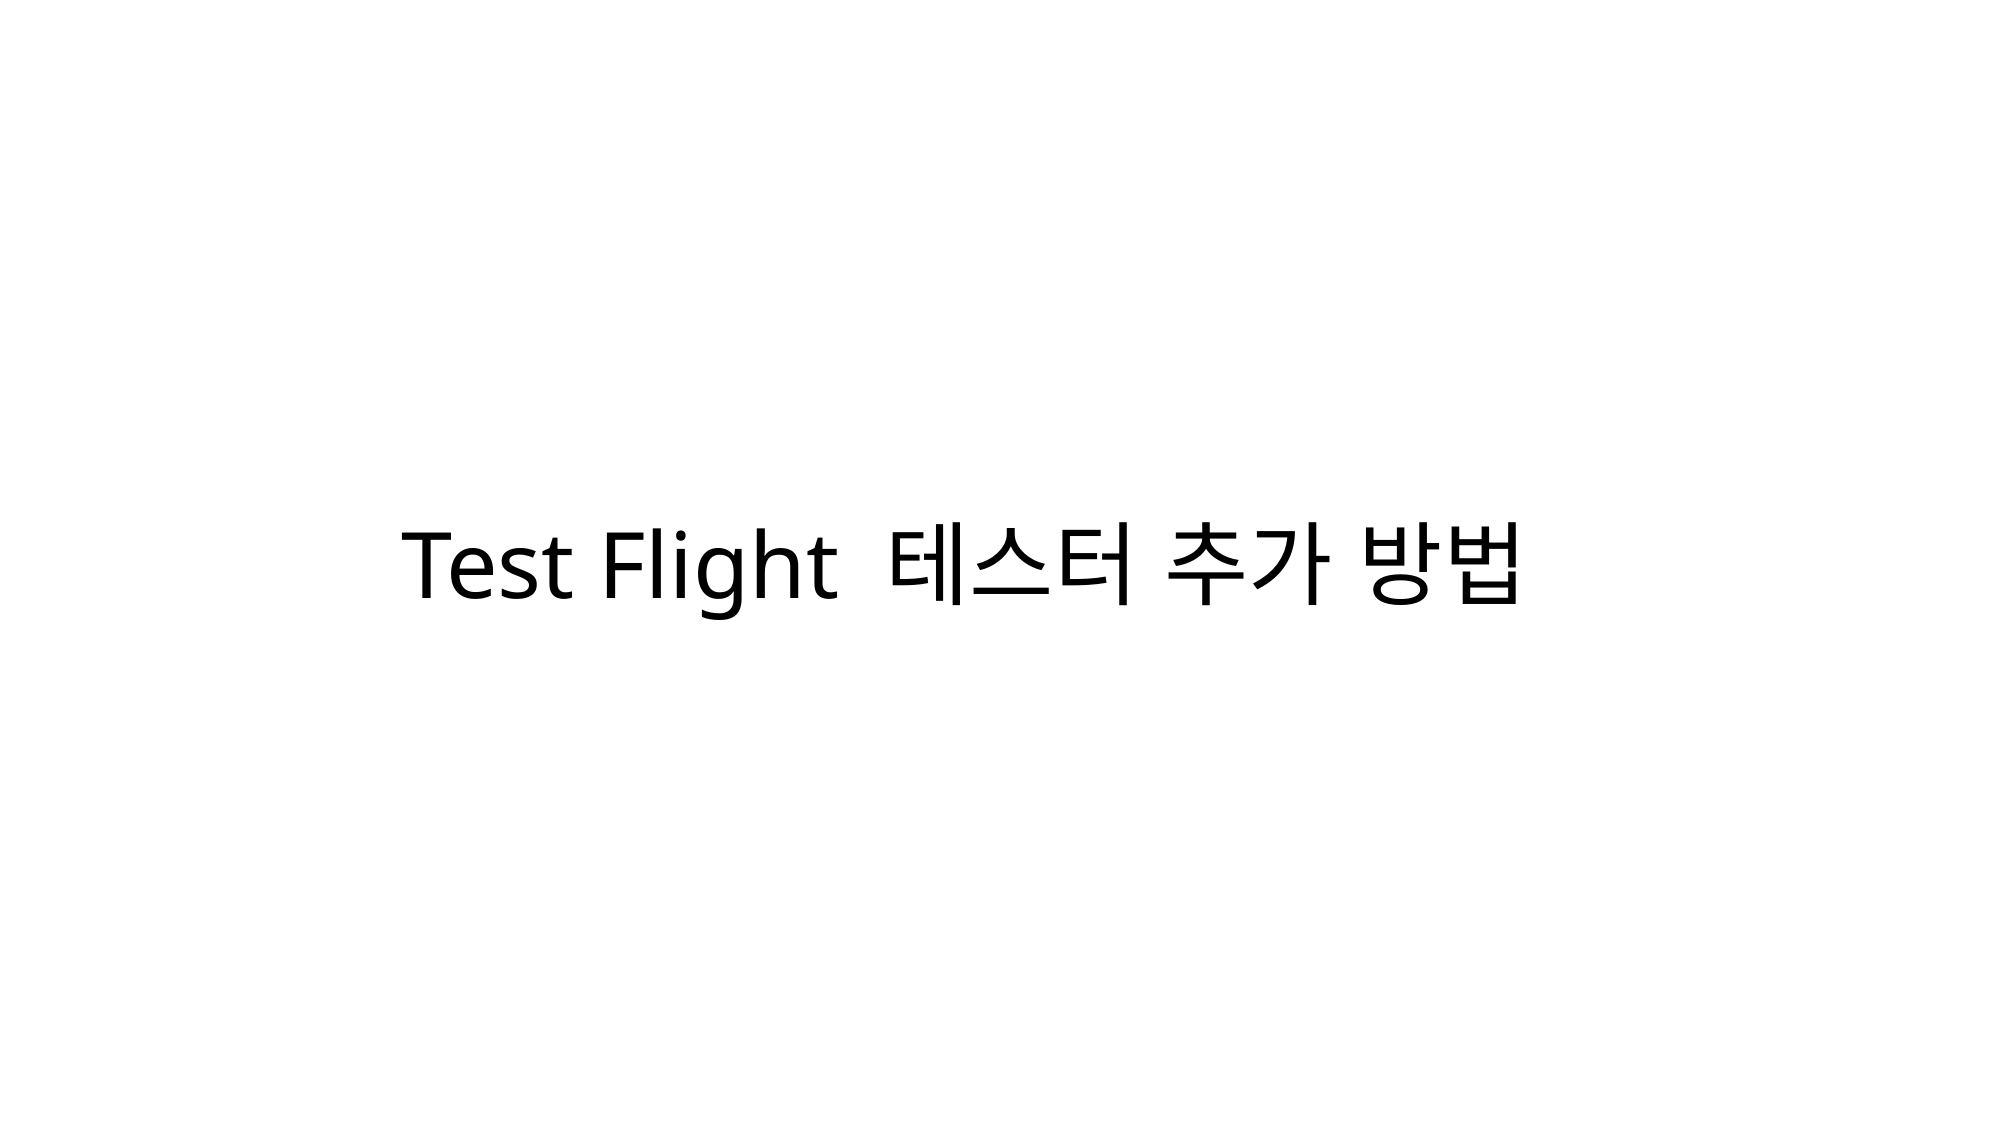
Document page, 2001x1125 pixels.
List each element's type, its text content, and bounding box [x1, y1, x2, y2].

text_box Test Flight 테스터 추가 방법 [386, 499, 1614, 624]
